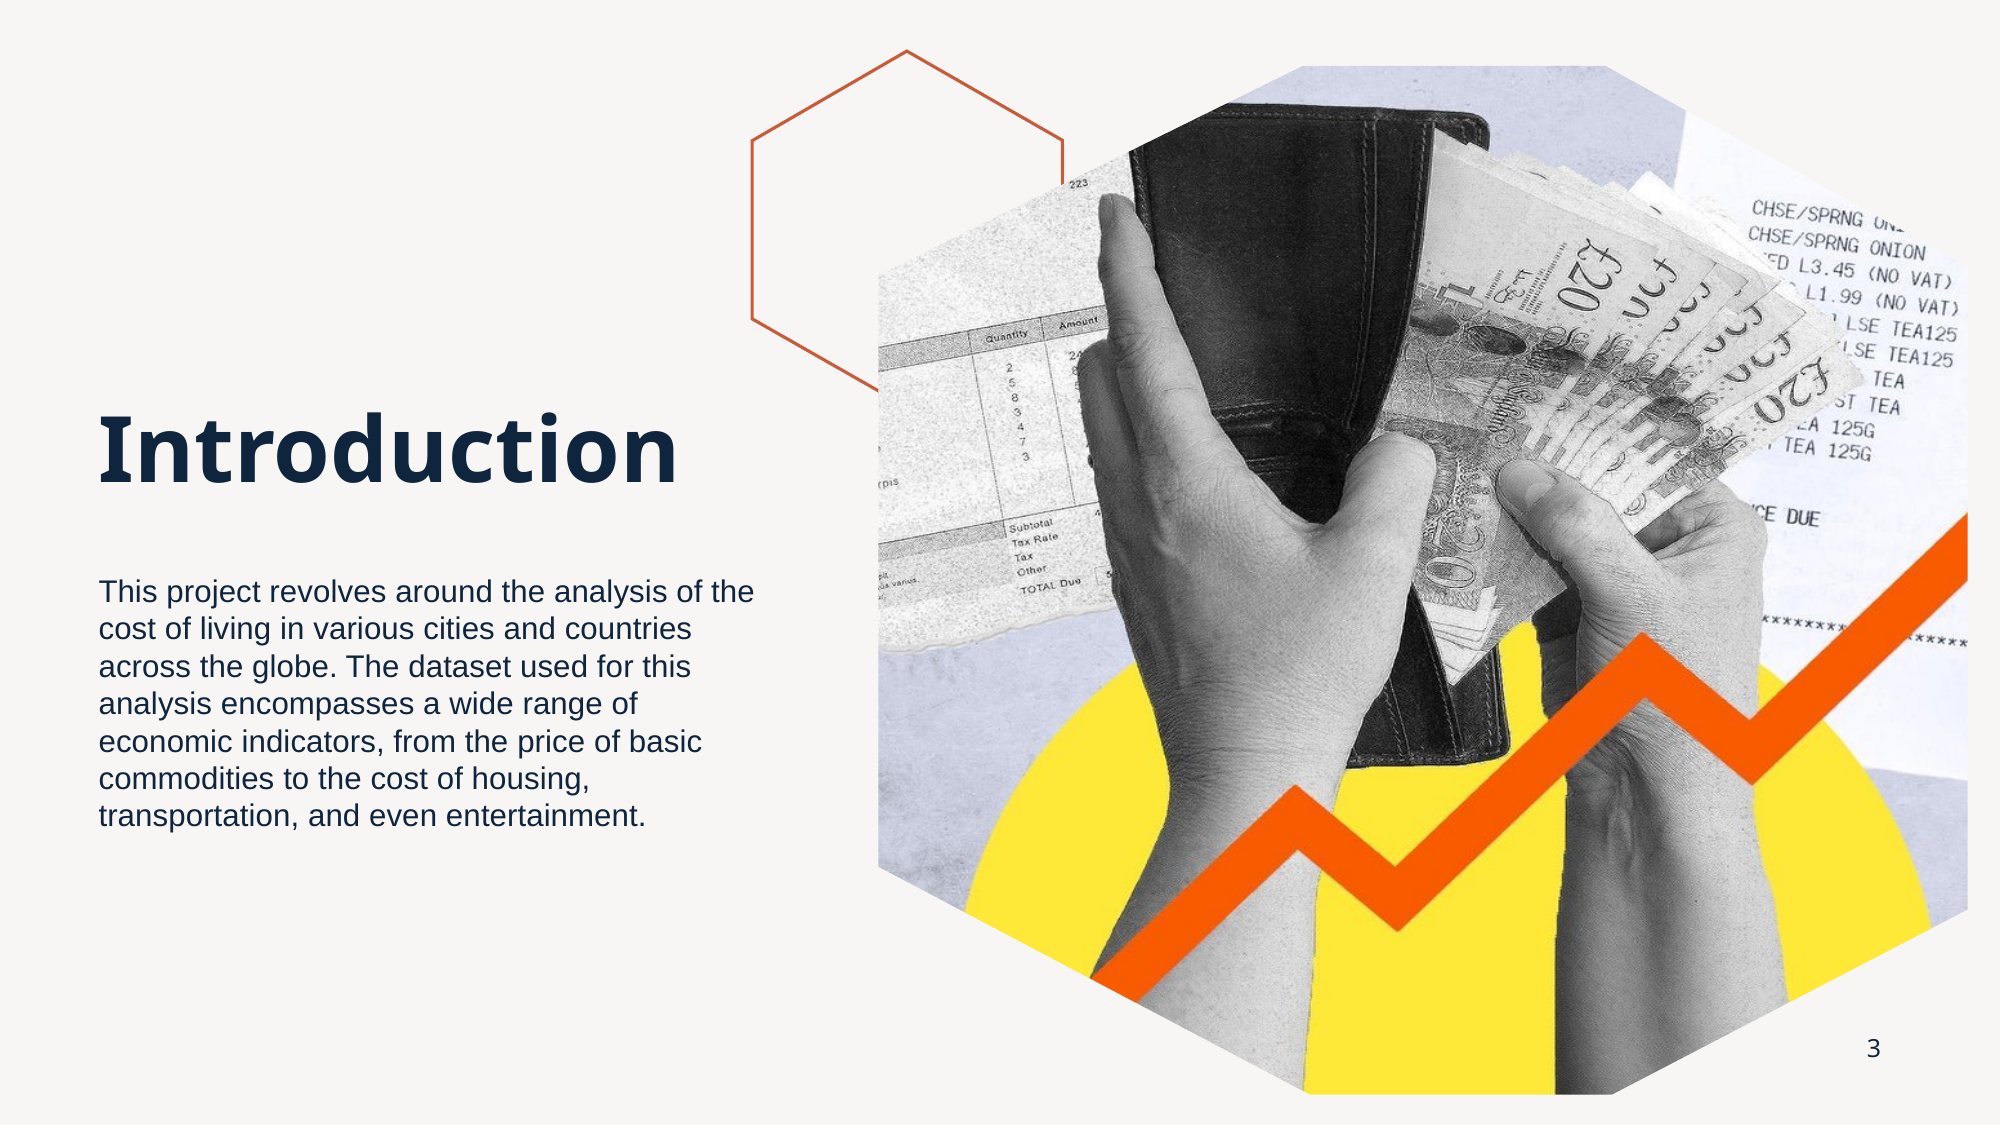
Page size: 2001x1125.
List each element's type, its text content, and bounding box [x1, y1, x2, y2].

title Introduction [83, 343, 878, 562]
text_box [752, 67, 878, 391]
list This project revolves around the analysis of the cost of living in various cities and countries across the globe. The dataset used for this analysis encompasses a wide range of economic indicators, from the price of basic commodities to the cost of housing, transportation, and even entertainment. [83, 563, 783, 855]
picture [878, 65, 1968, 1095]
text_box [882, 51, 932, 65]
